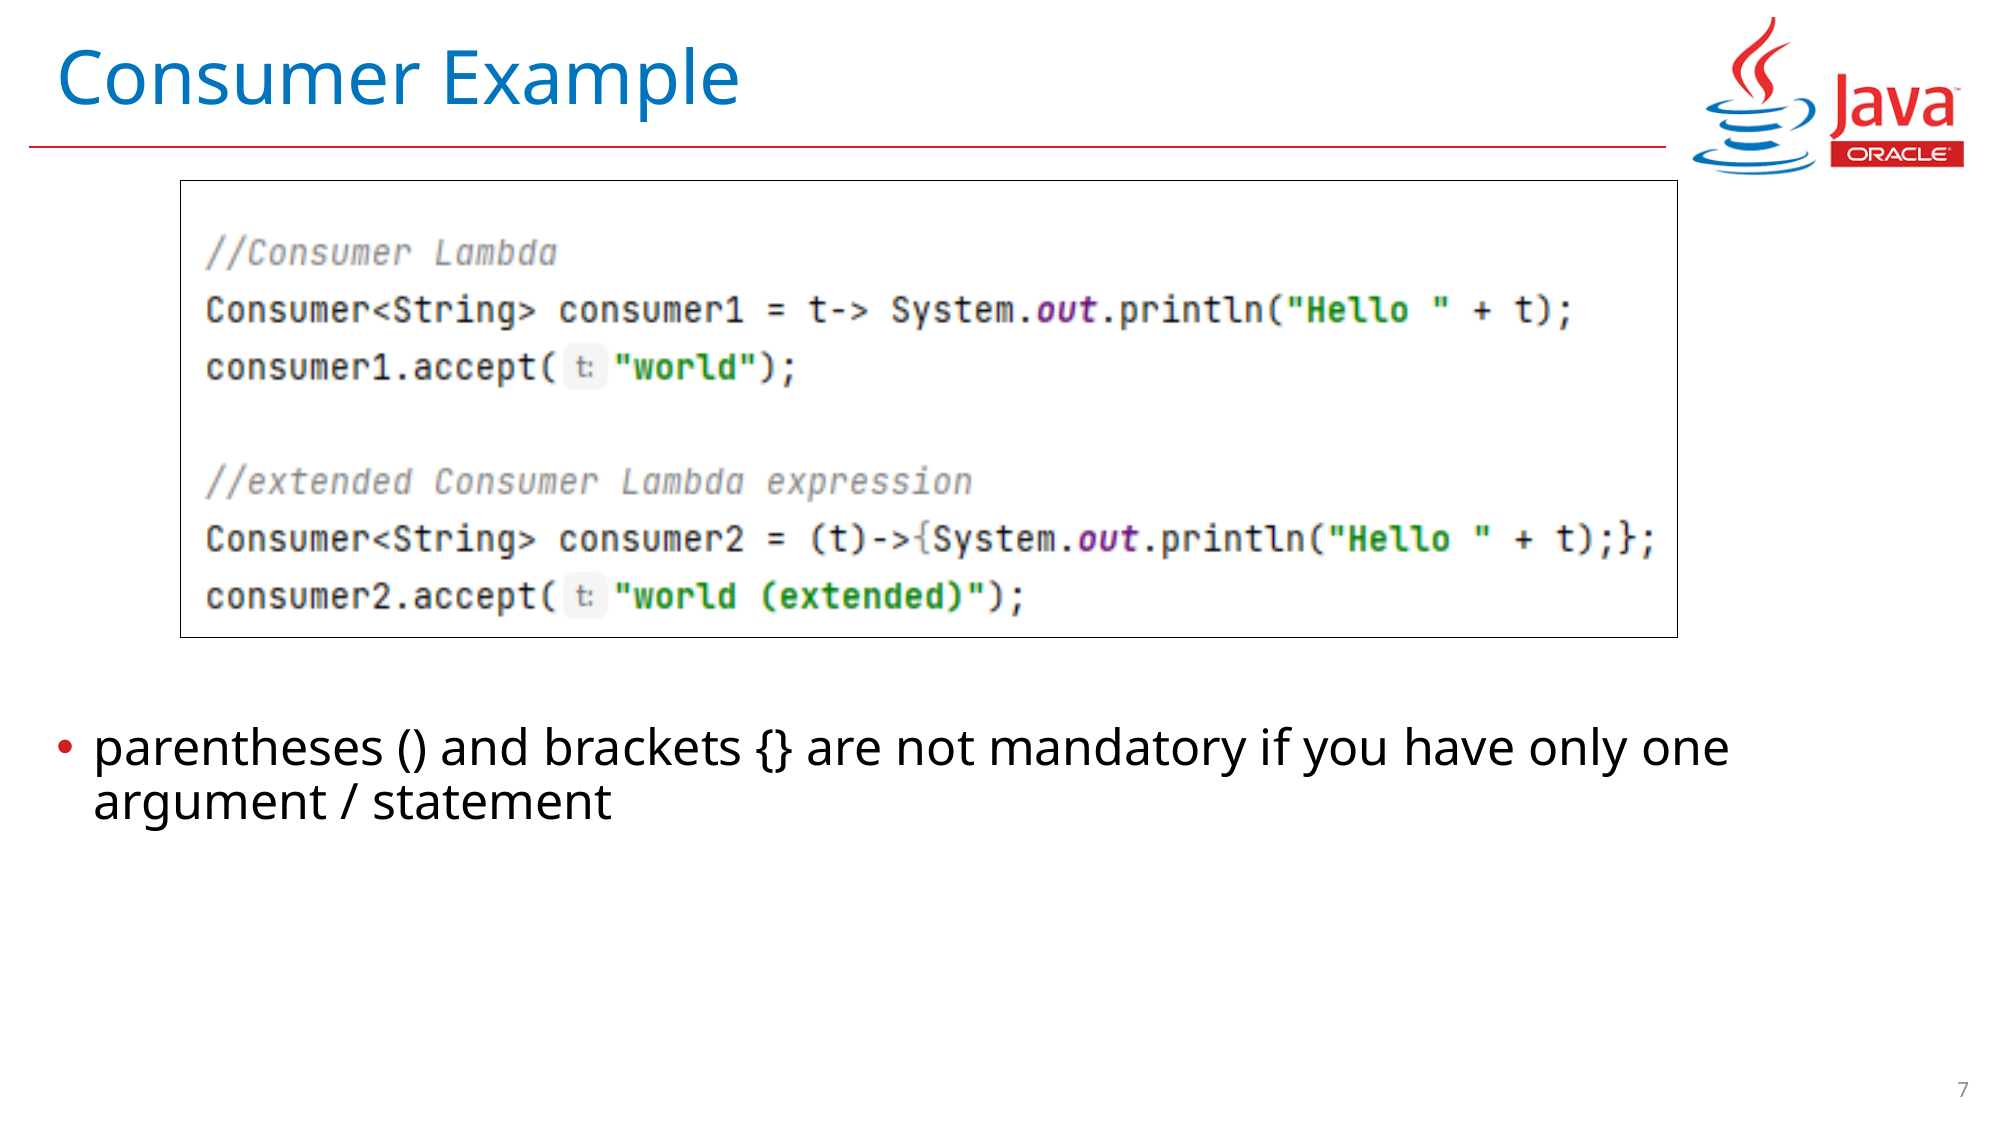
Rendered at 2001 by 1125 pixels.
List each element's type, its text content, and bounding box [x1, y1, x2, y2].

list parentheses () and brackets {} are not mandatory if you have only one argument / statement [41, 185, 1968, 1056]
title Consumer Example [41, 12, 1863, 147]
slide_number 7 [1534, 1060, 1985, 1121]
picture [180, 17, 1994, 638]
